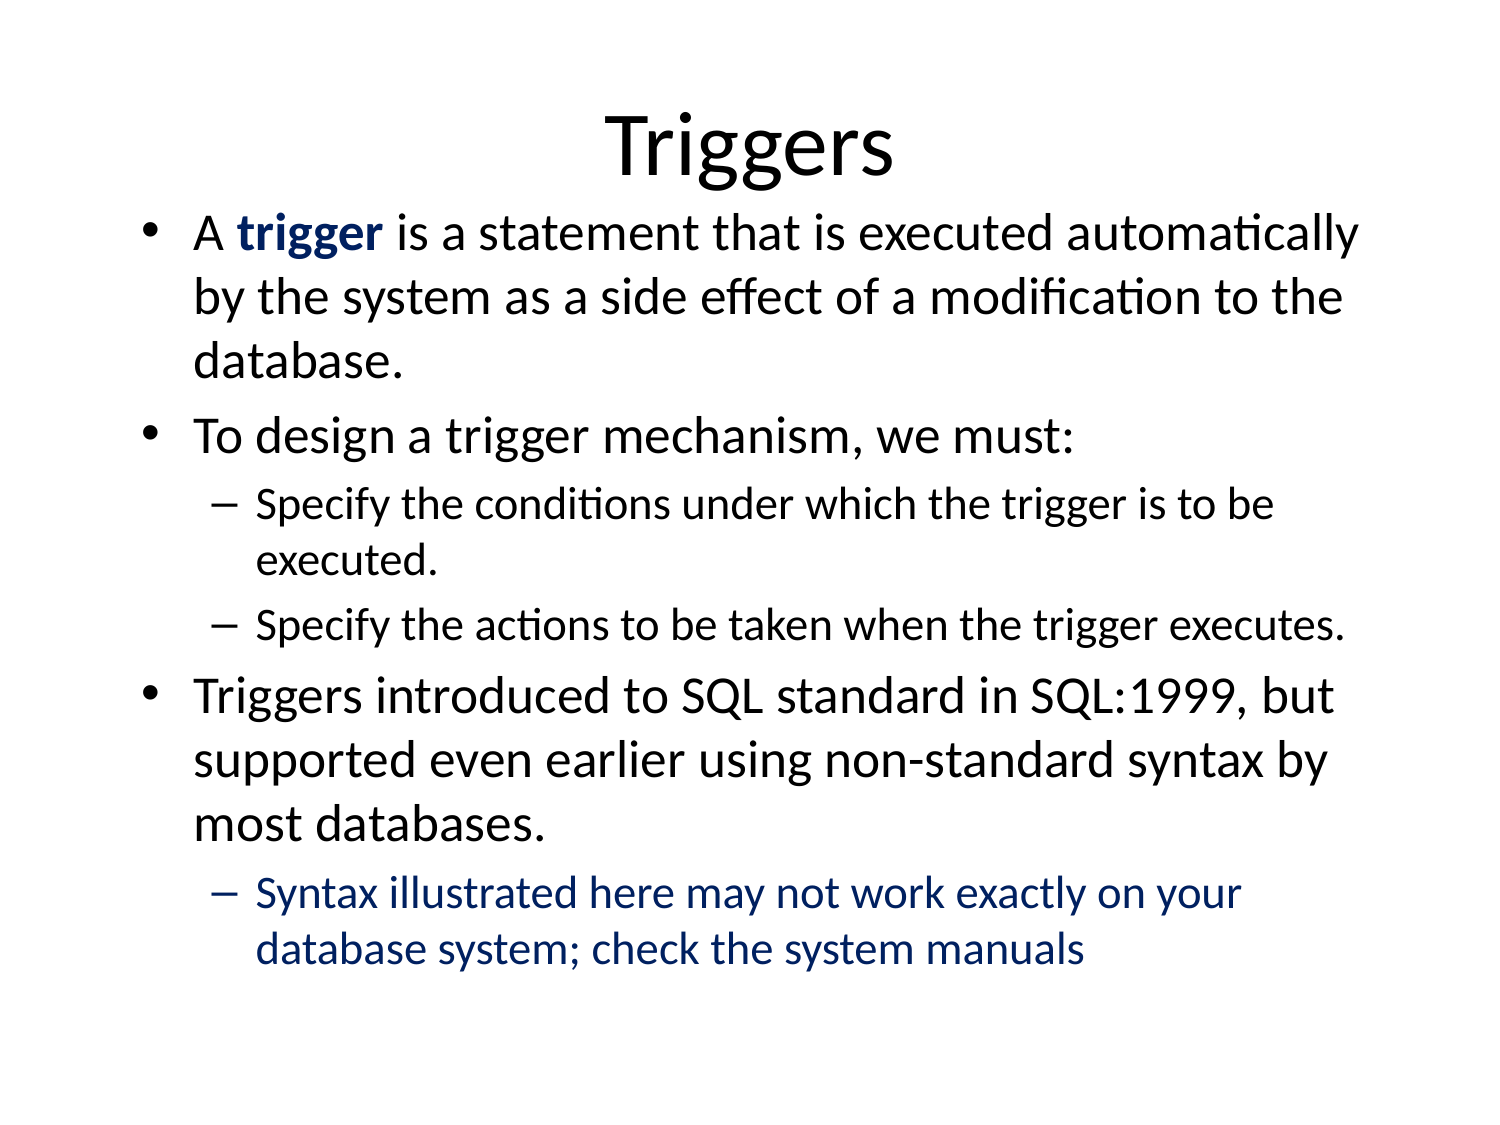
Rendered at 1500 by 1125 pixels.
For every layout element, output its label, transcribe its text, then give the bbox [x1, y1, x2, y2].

title Triggers [75, 45, 1425, 233]
list A trigger is a statement that is executed automatically by the system as a side effect of a modification to the database. To design a trigger mechanism, we must: Specify the conditions under which the trigger is to be executed. Specify the actions to be taken when the trigger executes. Triggers introduced to SQL standard in SQL:1999, but supported even earlier using non-standard syntax by most databases. Syntax illustrated here may not work exactly on your database system; check the system manuals [126, 189, 1381, 983]
